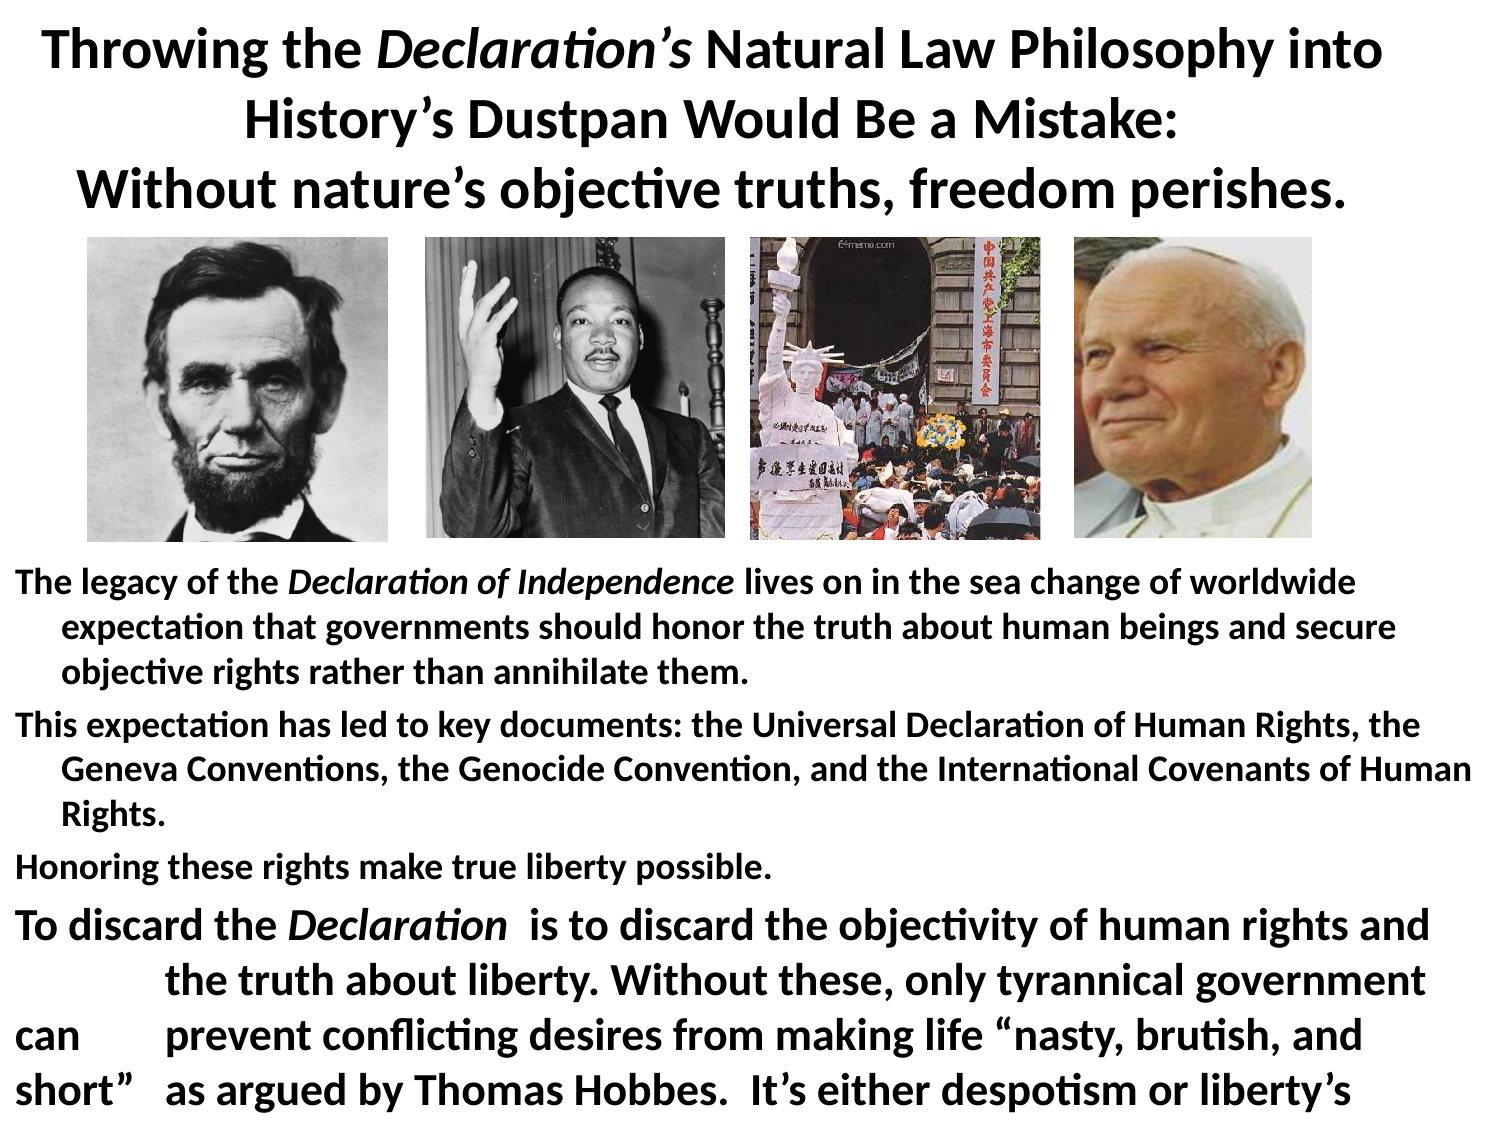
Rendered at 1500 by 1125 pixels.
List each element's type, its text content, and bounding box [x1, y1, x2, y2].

text_box To discard the Declaration is to discard the objectivity of human rights and the truth about liberty. Without these, only tyrannical government can prevent conflicting desires from making life “nasty, brutish, and short” as argued by Thomas Hobbes. It’s either despotism or liberty’s truth. [0, 900, 1475, 1125]
picture [424, 237, 726, 538]
picture [749, 237, 1041, 540]
picture [1074, 237, 1312, 538]
title Throwing the Declaration’s Natural Law Philosophy into History’s Dustpan Would Be a Mistake: Without nature’s objective truths, freedom perishes. [0, 75, 1425, 225]
picture [87, 237, 388, 542]
list The legacy of the Declaration of Independence lives on in the sea change of worldwide expectation that governments should honor the truth about human beings and secure objective rights rather than annihilate them. This expectation has led to key documents: the Universal Declaration of Human Rights, the Geneva Conventions, the Genocide Convention, and the International Covenants of Human Rights. Honoring these rights make true liberty possible. [0, 549, 1500, 900]
